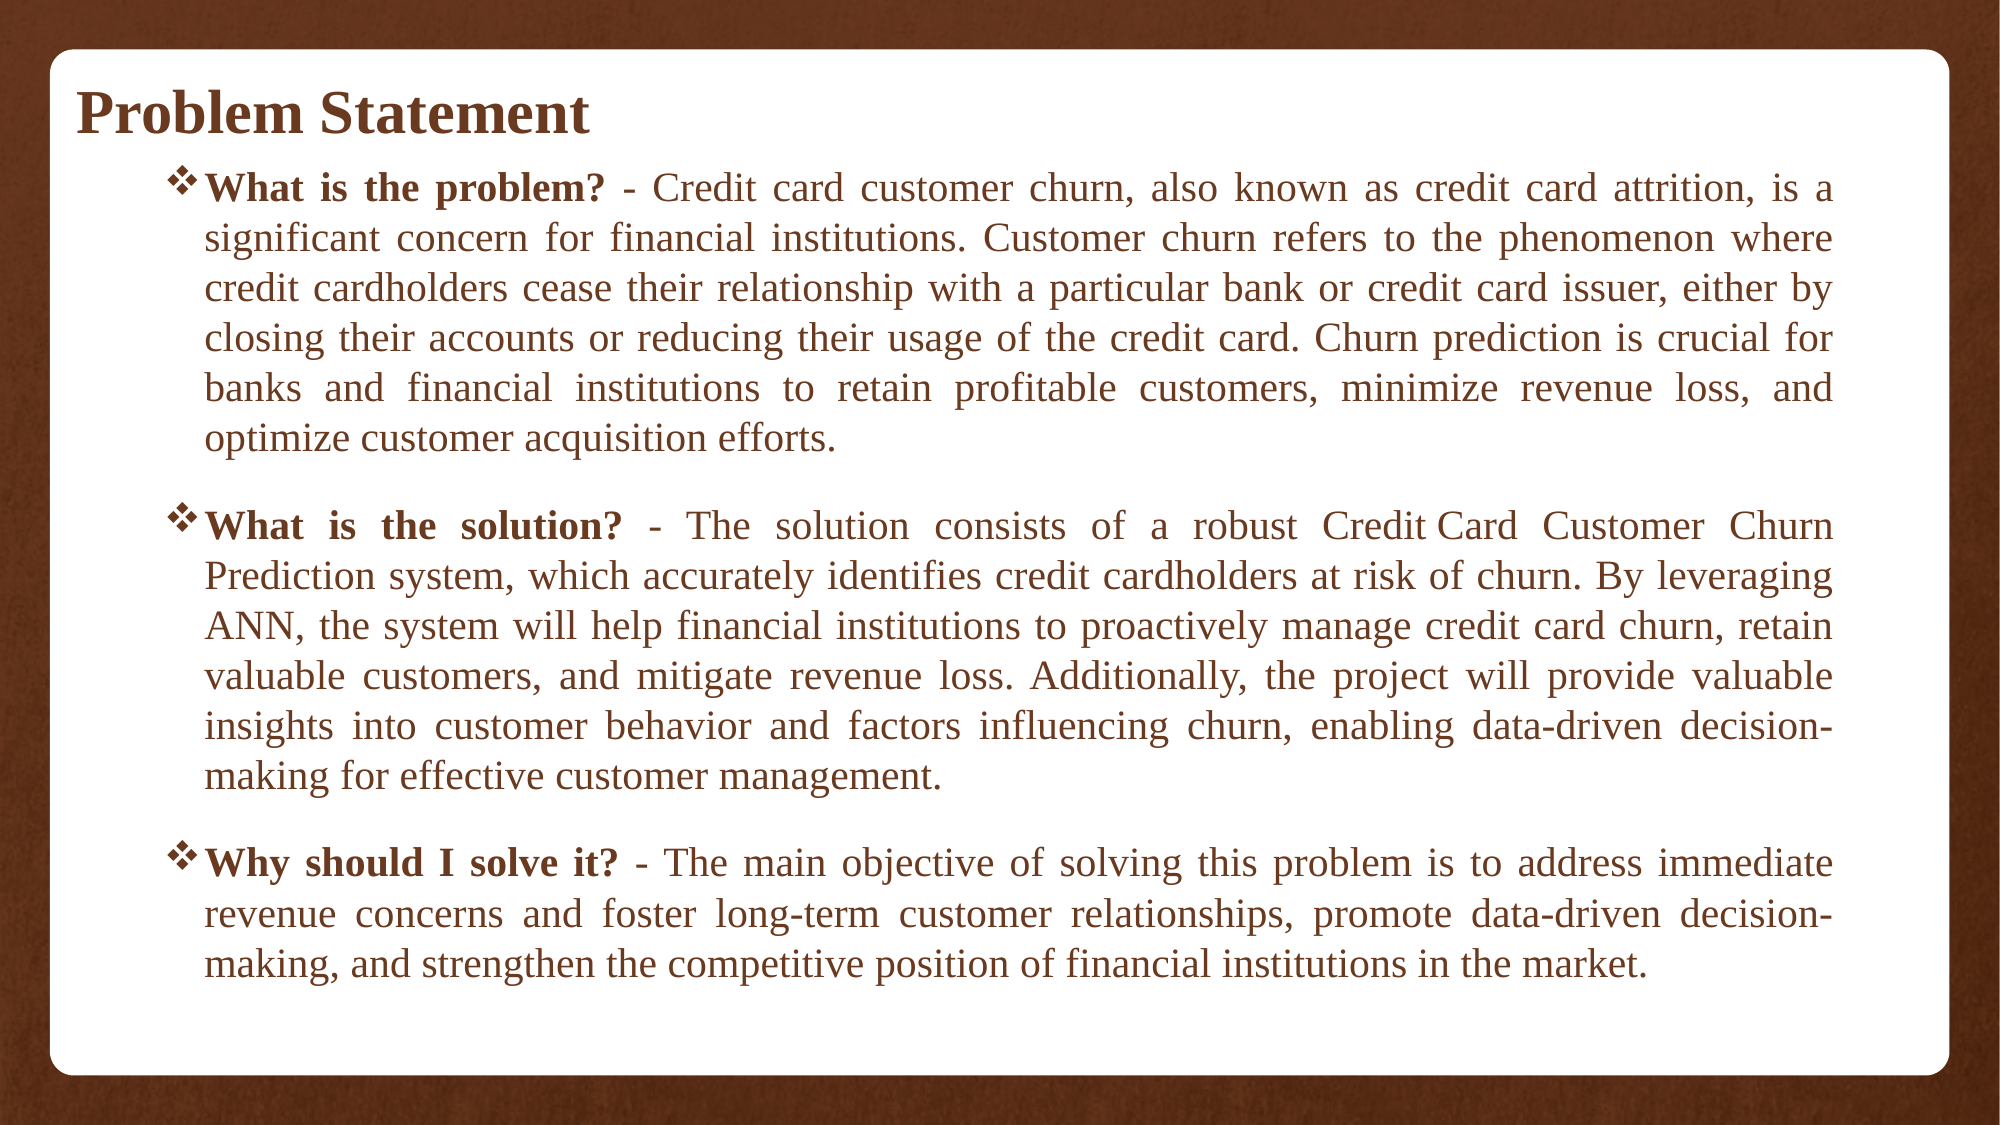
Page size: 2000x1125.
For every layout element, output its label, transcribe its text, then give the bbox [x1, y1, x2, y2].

title Problem Statement [61, 34, 825, 154]
list What is the problem? - Credit card customer churn, also known as credit card attrition, is a significant concern for financial institutions. Customer churn refers to the phenomenon where credit cardholders cease their relationship with a particular bank or credit card issuer, either by closing their accounts or reducing their usage of the credit card. Churn prediction is crucial for banks and financial institutions to retain profitable customers, minimize revenue loss, and optimize customer acquisition efforts. What is the solution? - The solution consists of a robust Credit Card Customer Churn Prediction system, which accurately identifies credit cardholders at risk of churn. By leveraging ANN, the system will help financial institutions to proactively manage credit card churn, retain valuable customers, and mitigate revenue loss. Additionally, the project will provide valuable insights into customer behavior and factors influencing churn, enabling data-driven decision-making for effective customer management. Why should I solve it? - The main objective of solving this problem is to address immediate revenue concerns and foster long-term customer relationships, promote data-driven decision-making, and strengthen the competitive position of financial institutions in the market. [148, 152, 1850, 997]
